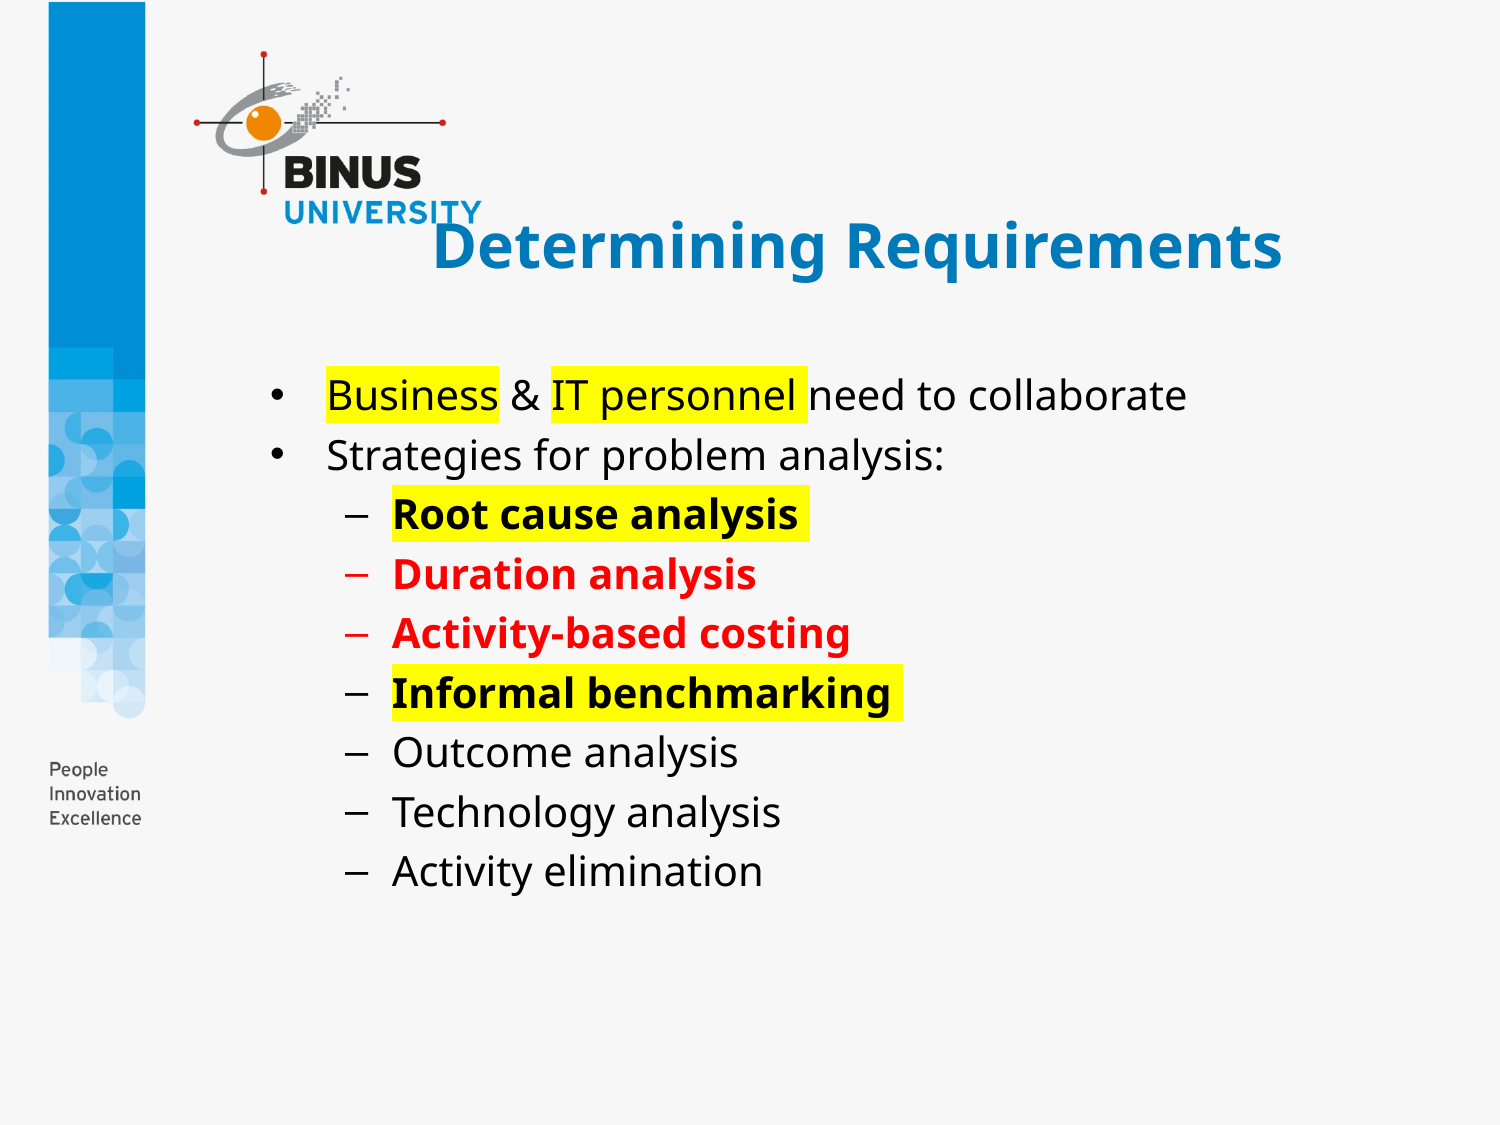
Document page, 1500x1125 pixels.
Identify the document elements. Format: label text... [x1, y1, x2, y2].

picture [0, 0, 1500, 845]
list Business & IT personnel need to collaborate Strategies for problem analysis: Root cause analysis Duration analysis Activity-based costing Informal benchmarking Outcome analysis Technology analysis Activity elimination [255, 361, 1363, 1038]
title Determining Requirements [278, 149, 1438, 338]
